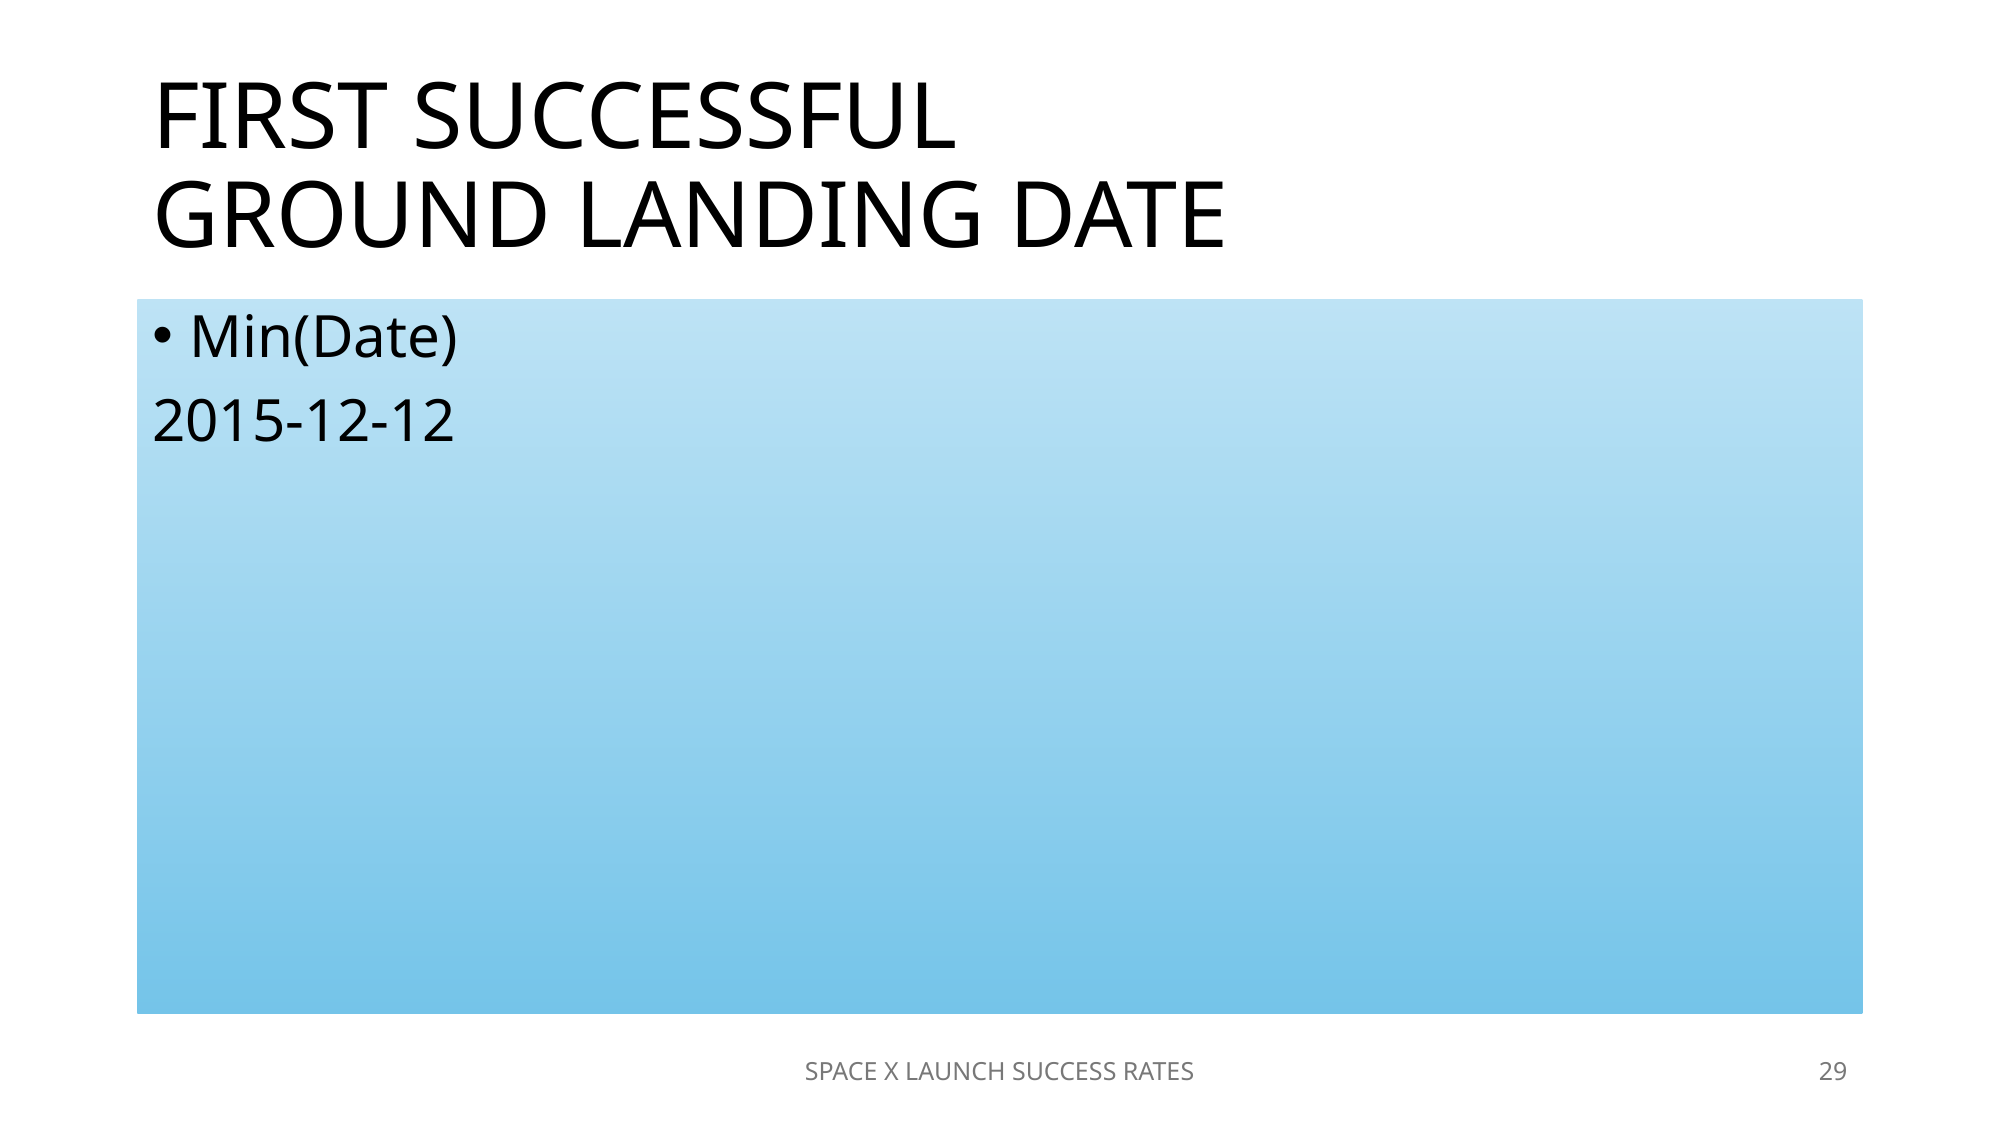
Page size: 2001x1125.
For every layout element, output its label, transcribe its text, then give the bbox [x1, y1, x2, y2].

list Min(Date) 2015-12-12 [137, 299, 1863, 1014]
slide_number 29 [1412, 1042, 1863, 1103]
title FIRST SUCCESSFUL GROUND LANDING DATE [137, 59, 1863, 278]
footer SPACE X LAUNCH SUCCESS RATES [662, 1042, 1338, 1103]
